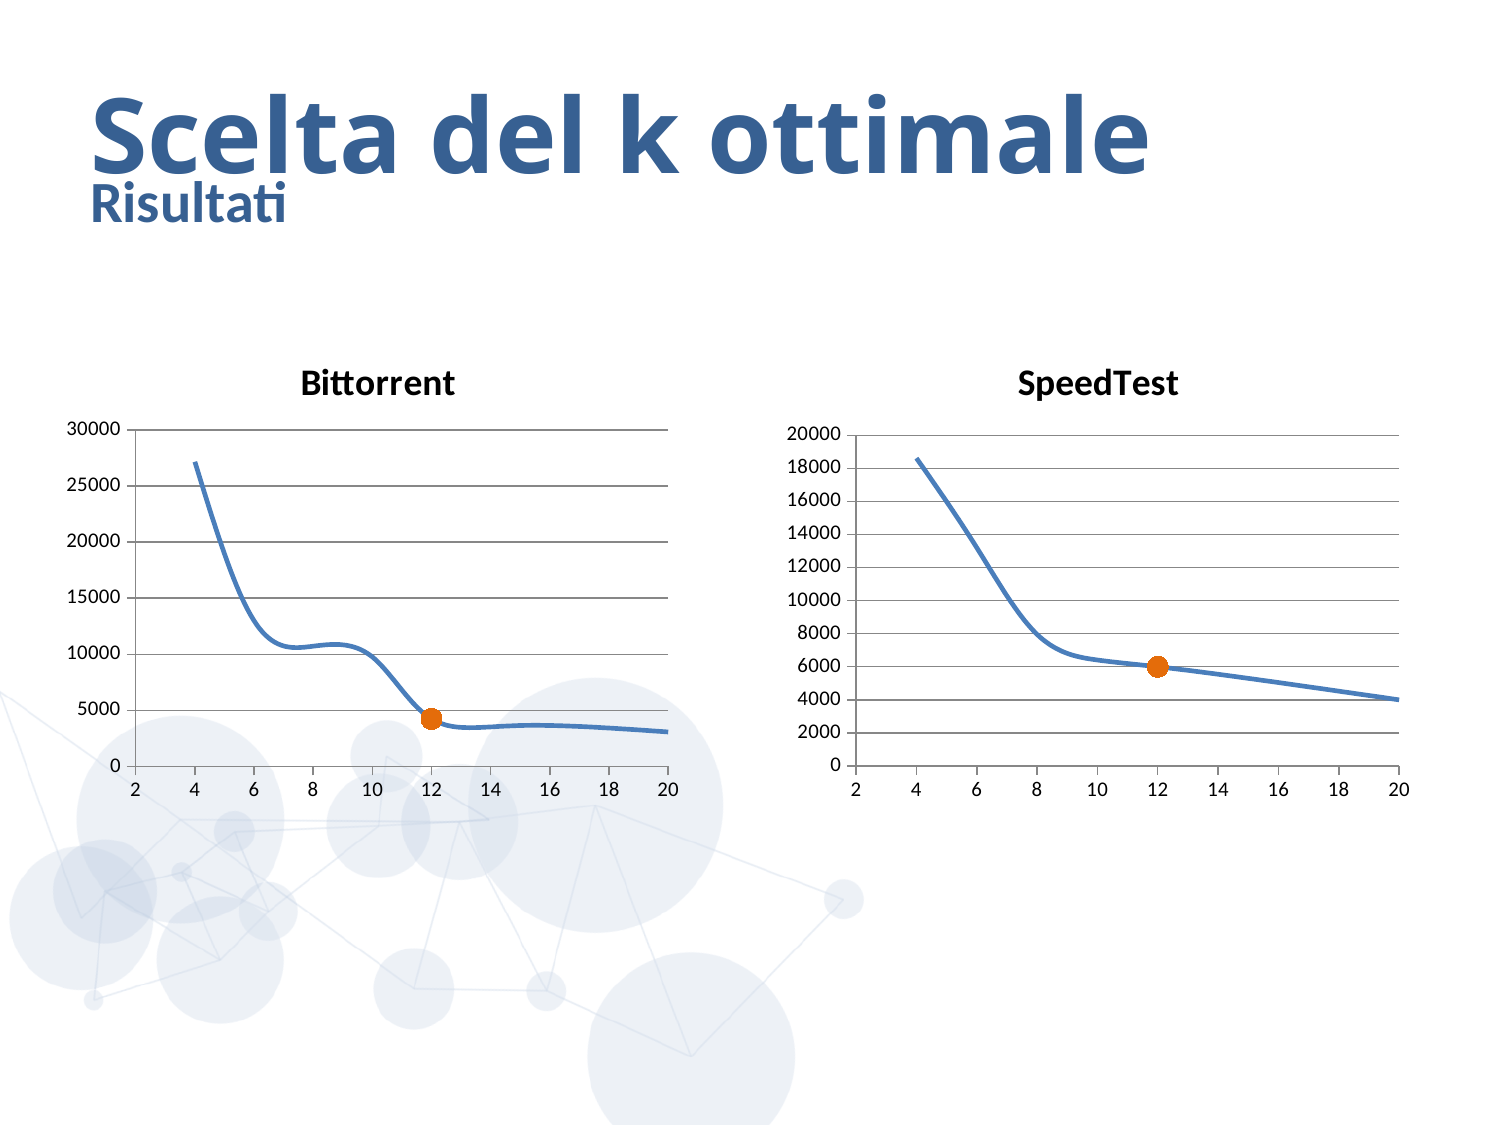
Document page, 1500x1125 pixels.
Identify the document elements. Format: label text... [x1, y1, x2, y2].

list Risultati [75, 156, 1425, 256]
chart [52, 337, 703, 811]
title Scelta del k ottimale [75, 78, 1425, 156]
chart [773, 337, 1424, 811]
